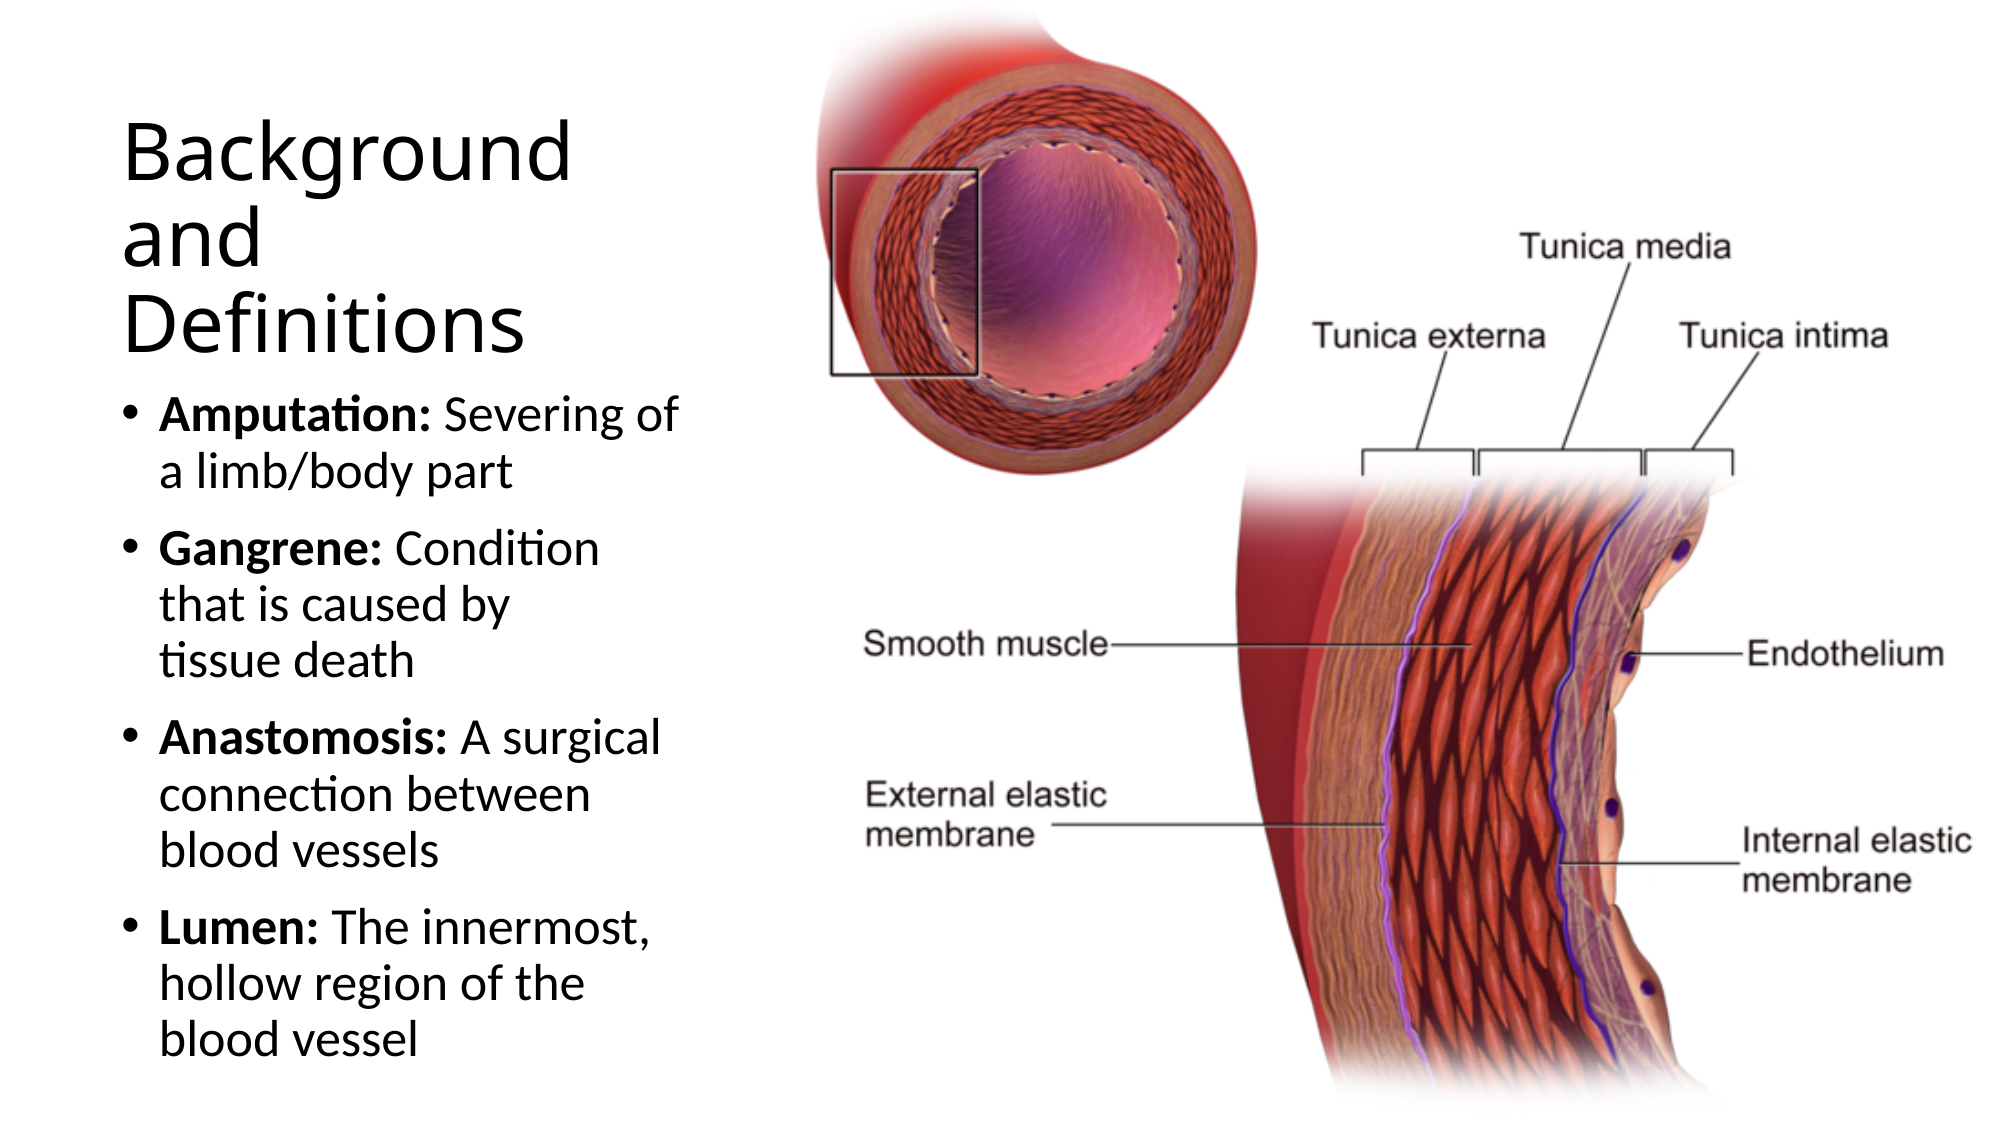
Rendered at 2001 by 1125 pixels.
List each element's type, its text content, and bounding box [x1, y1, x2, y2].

list Amputation: Severing of a limb/body part Gangrene: Condition that is caused by tissue death Anastomosis: A surgical connection between blood vessels Lumen: The innermost, hollow region of the blood vessel [106, 379, 706, 1001]
title Background and Definitions [106, 103, 706, 379]
picture [760, 0, 2000, 1125]
